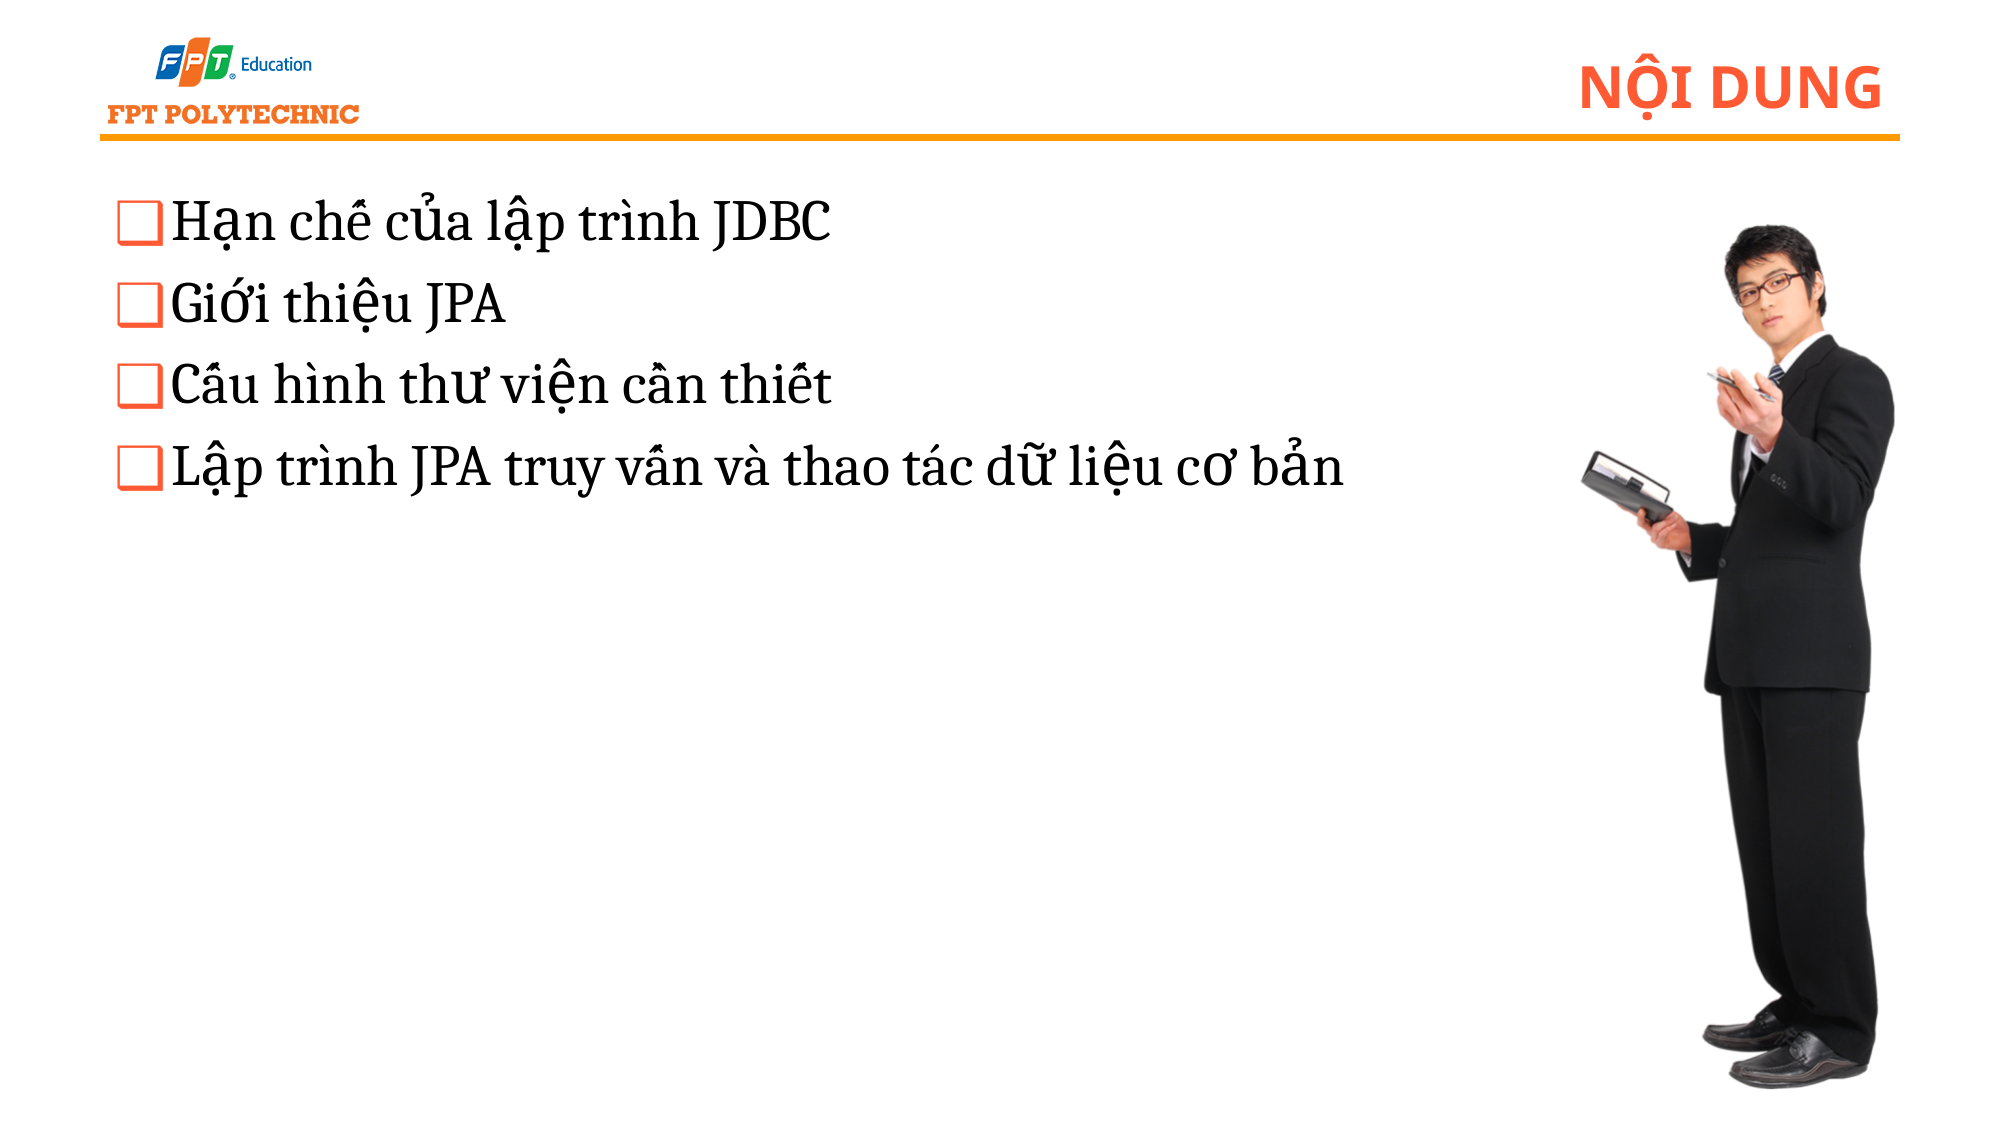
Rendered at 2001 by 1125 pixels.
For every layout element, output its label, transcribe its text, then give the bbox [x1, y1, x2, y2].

title Nội dung [366, 45, 1900, 125]
picture [1549, 224, 1930, 1104]
list Hạn chế của lập trình JDBC Giới thiệu JPA Cấu hình thư viện cần thiết Lập trình JPA truy vấn và thao tác dữ liệu cơ bản [99, 174, 1900, 1104]
picture [99, 25, 367, 134]
picture [99, 135, 367, 143]
